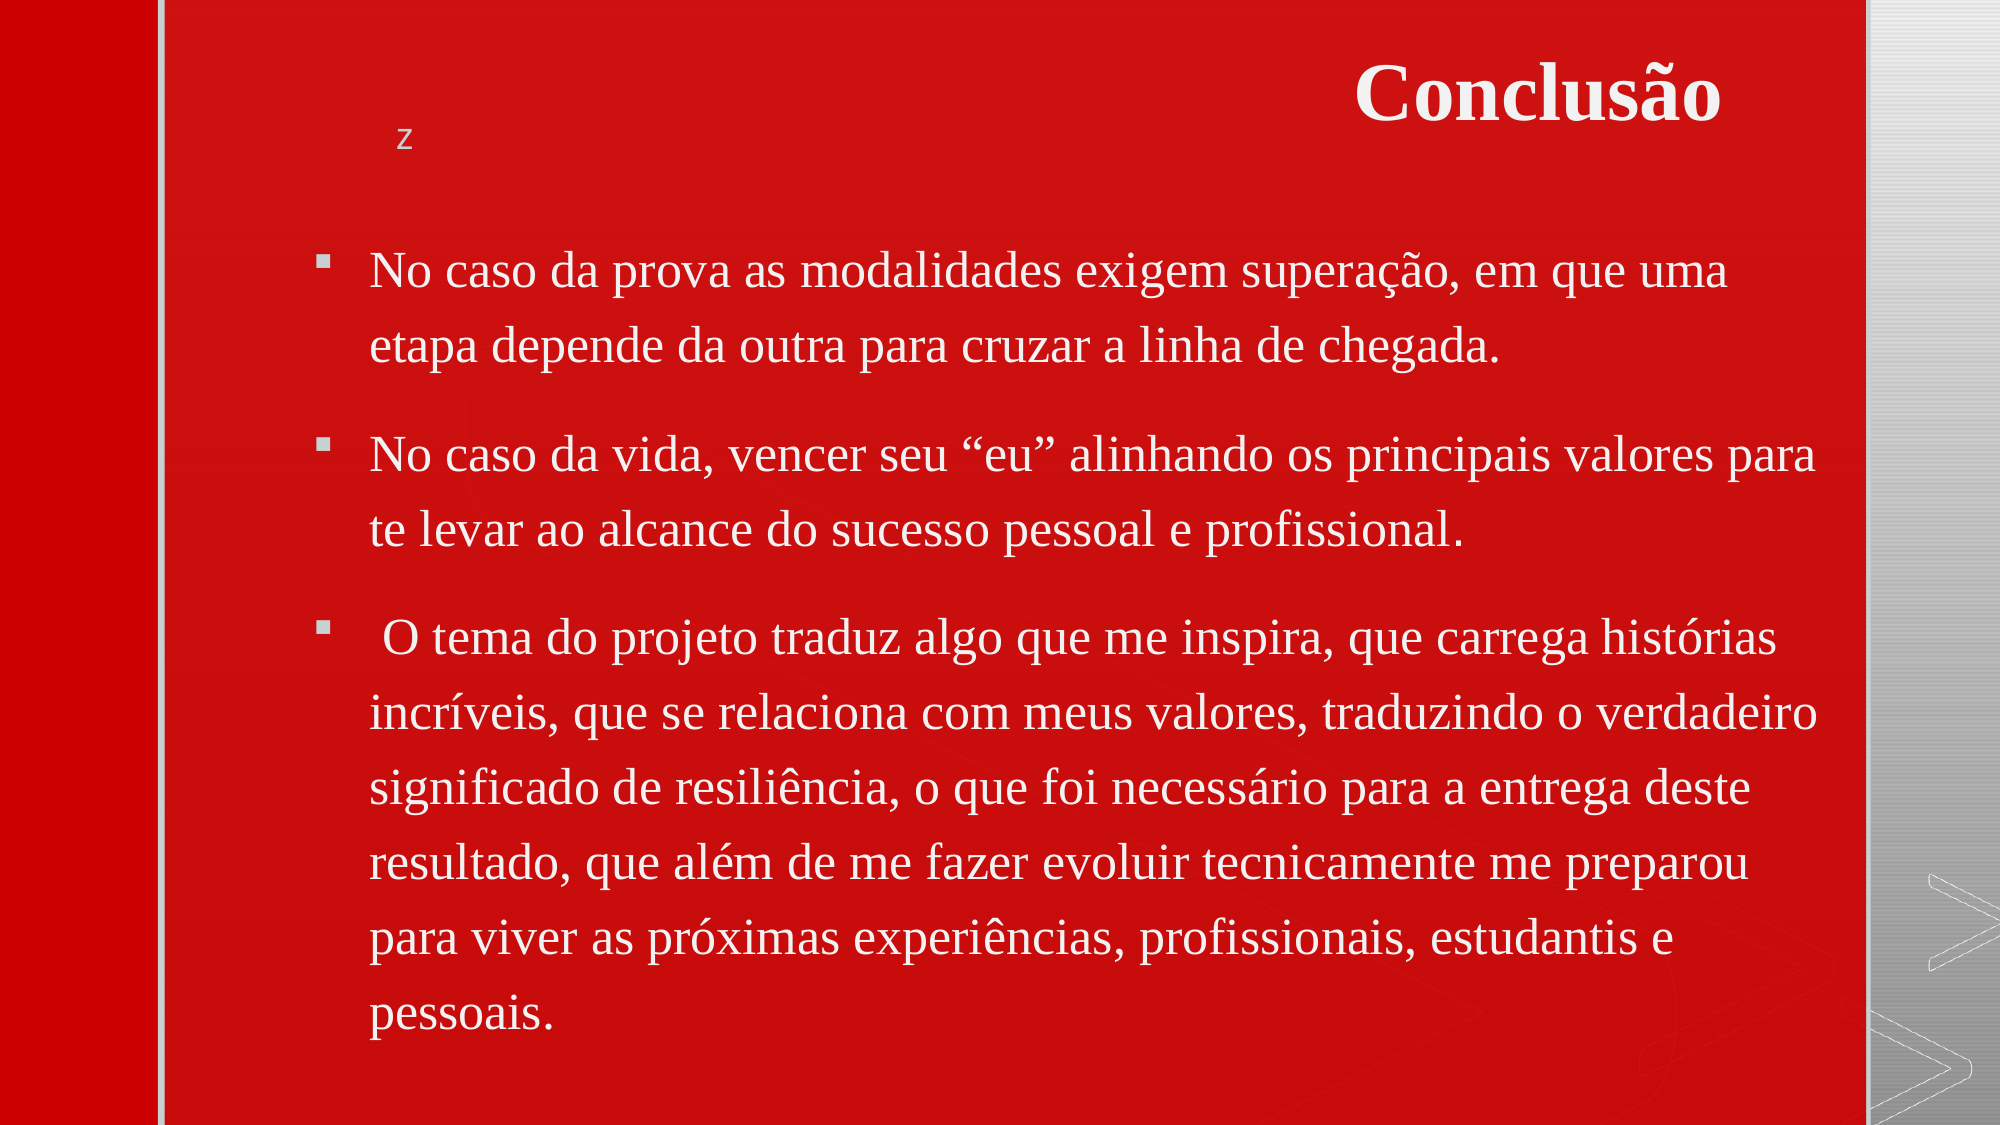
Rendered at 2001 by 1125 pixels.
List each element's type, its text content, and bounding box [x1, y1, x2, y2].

picture [1871, 0, 2000, 1125]
list No caso da prova as modalidades exigem superação, em que uma etapa depende da outra para cruzar a linha de chegada. No caso da vida, vencer seu “eu” alinhando os principais valores para te levar ao alcance do sucesso pessoal e profissional. O tema do projeto traduz algo que me inspira, que carrega histórias incríveis, que se relaciona com meus valores, traduzindo o verdadeiro significado de resiliência, o que foi necessário para a entrega deste resultado, que além de me fazer evoluir tecnicamente me preparou para viver as próximas experiências, profissionais, estudantis e pessoais. [297, 217, 1837, 1046]
title Conclusão [433, 40, 1739, 217]
